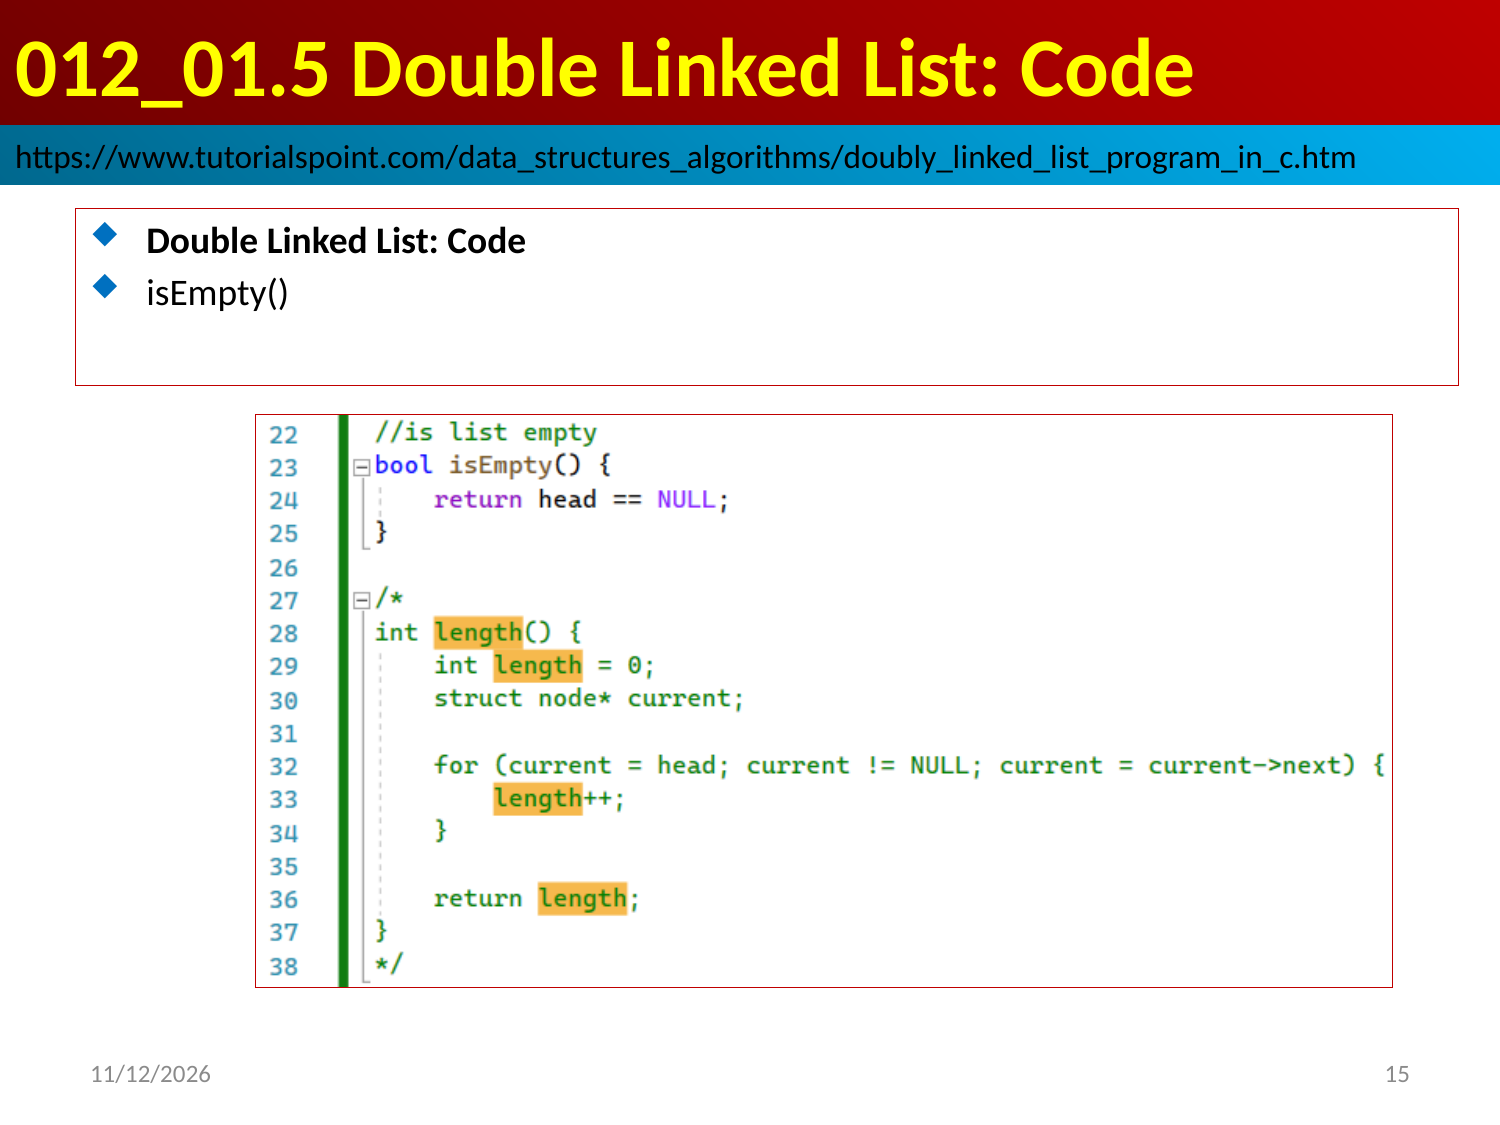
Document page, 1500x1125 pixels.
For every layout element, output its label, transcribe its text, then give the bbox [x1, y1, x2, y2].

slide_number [75, 1042, 425, 1103]
slide_number 15 [1074, 1042, 1425, 1103]
title 012_01.5 Double Linked List: Code [0, 0, 1500, 125]
picture [255, 414, 1394, 988]
subtitle Double Linked List: Code isEmpty() [75, 208, 1459, 386]
text_box https://www.tutorialspoint.com/data_structures_algorithms/doubly_linked_list_program_in_c.htm [0, 125, 1500, 185]
